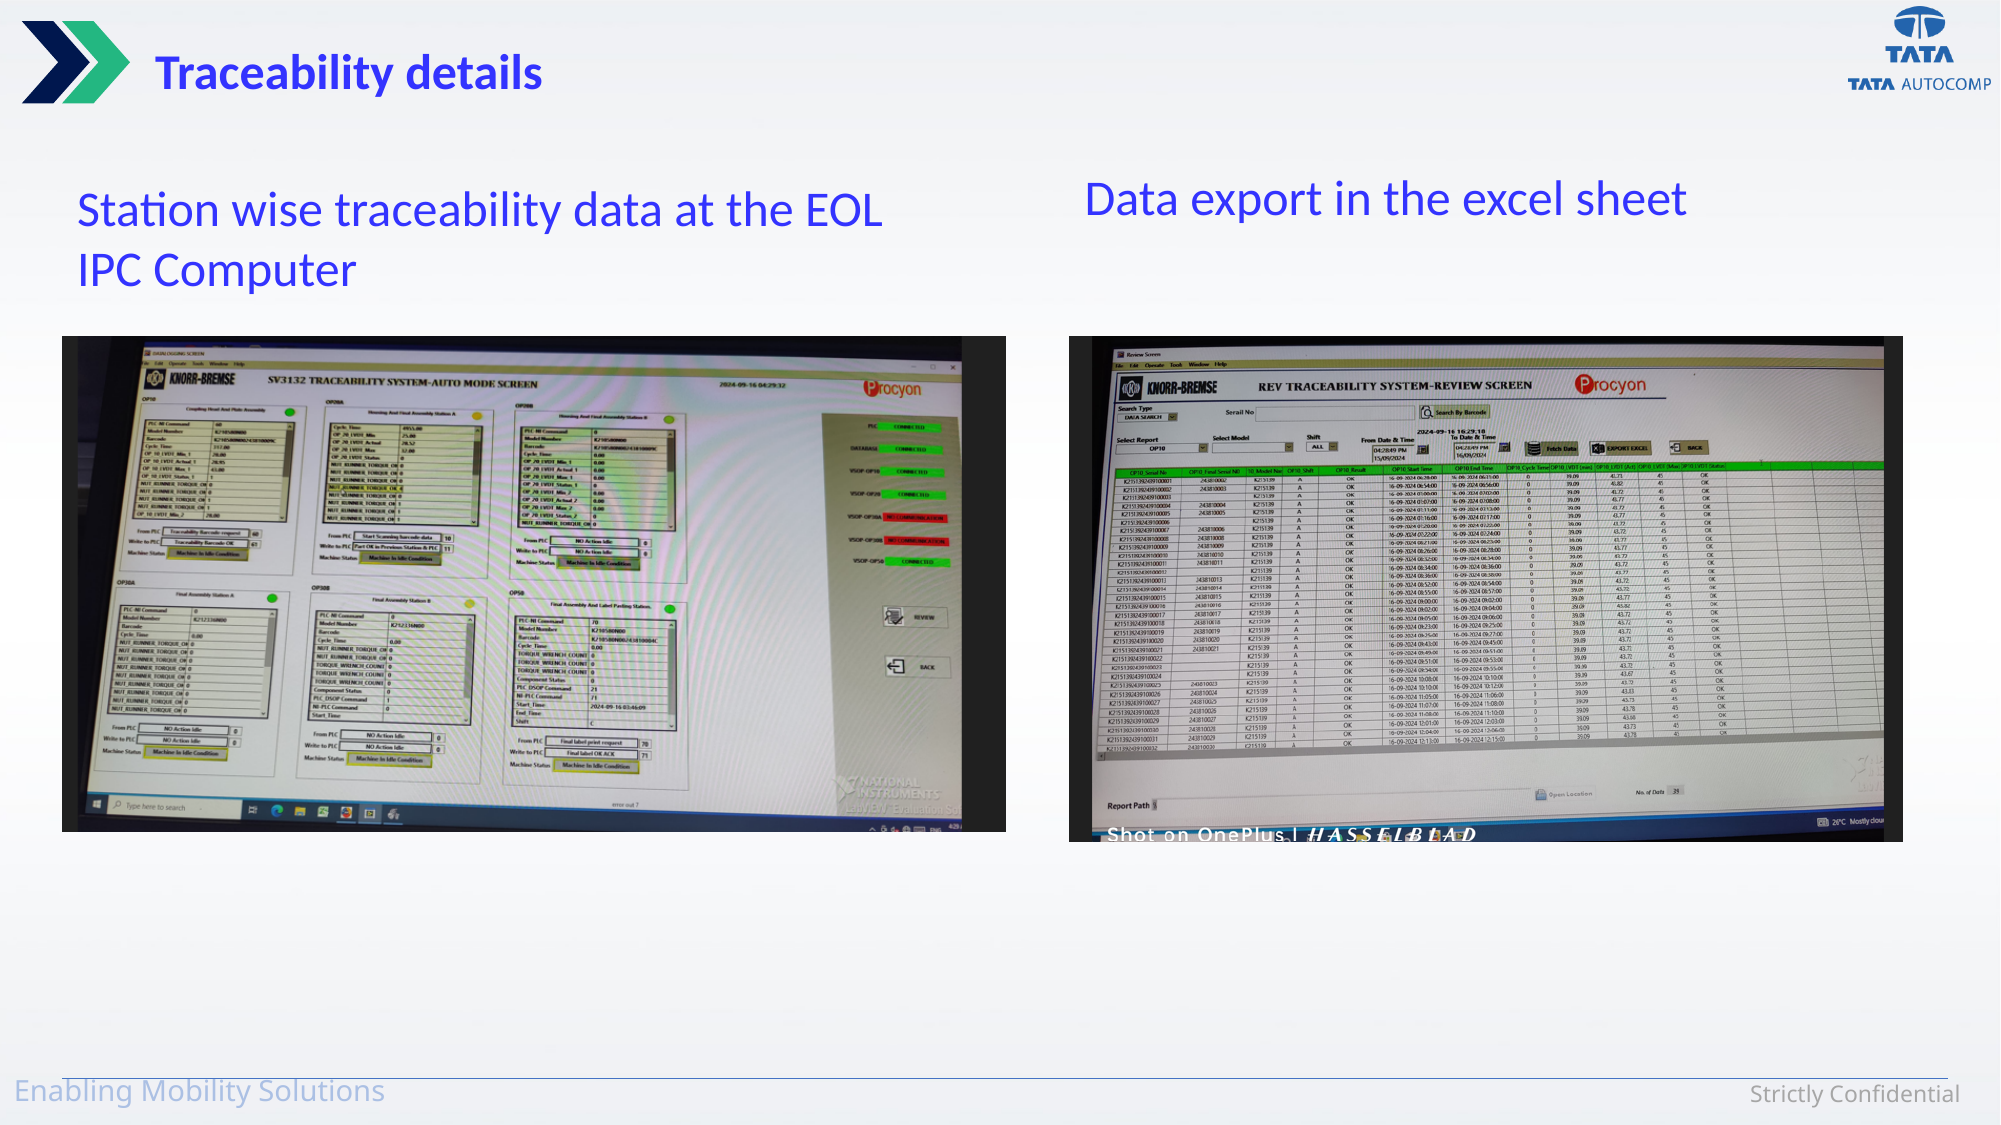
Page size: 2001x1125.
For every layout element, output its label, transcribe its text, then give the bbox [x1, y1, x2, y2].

text_box Traceability details [140, 31, 1047, 107]
picture [0, 0, 2001, 1125]
text_box Station wise traceability data at the EOL IPC Computer [62, 168, 969, 304]
text_box Data export in the excel sheet [1069, 157, 1892, 233]
